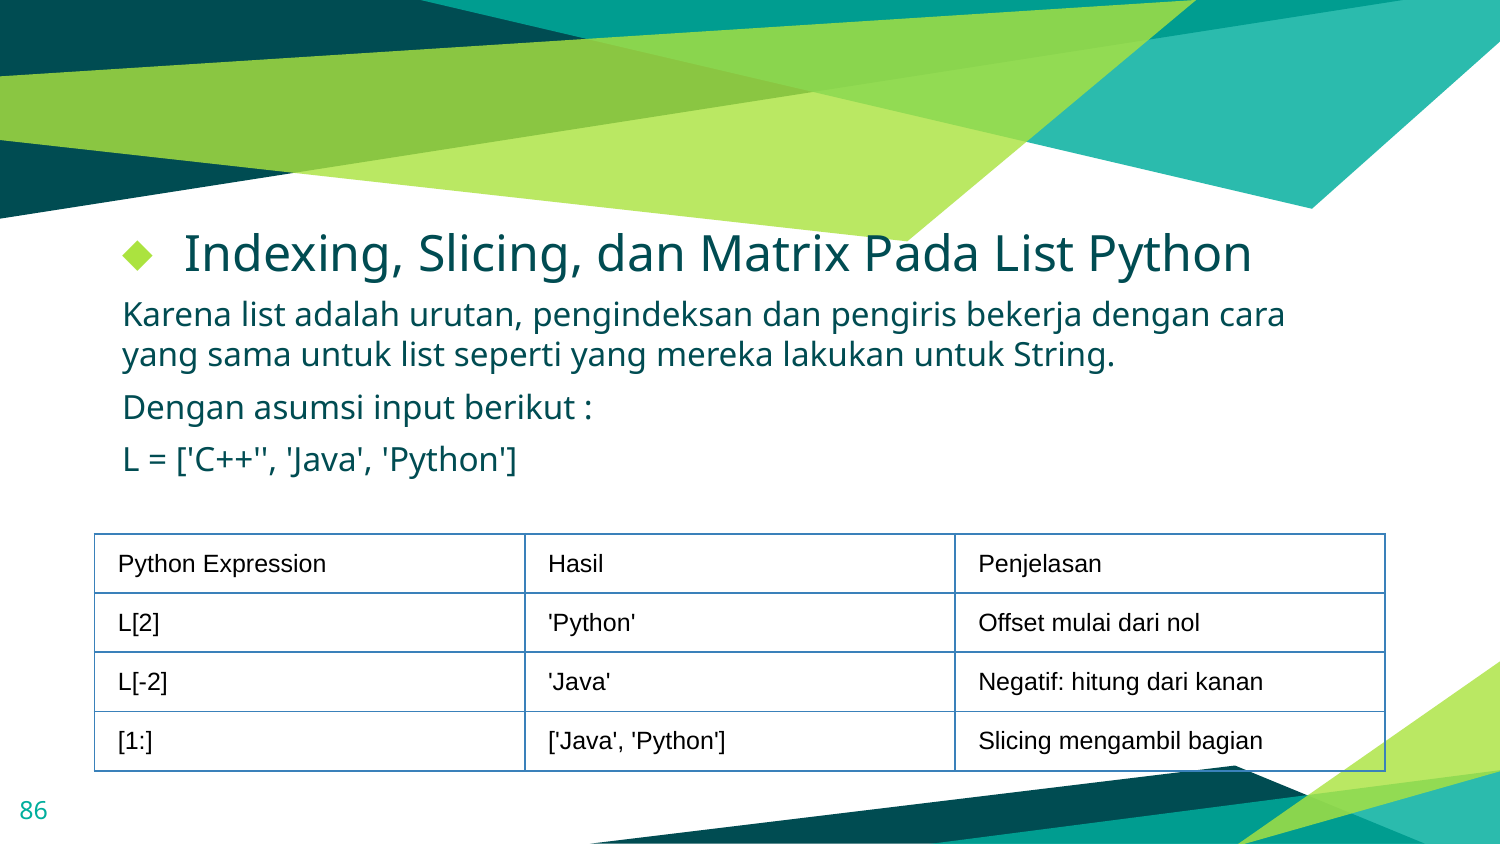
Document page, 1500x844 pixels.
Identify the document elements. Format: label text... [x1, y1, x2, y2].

table_cell L[-2] [95, 653, 524, 711]
table_cell 'Python' [526, 594, 954, 651]
table_cell 'Java' [526, 653, 954, 711]
table_header Hasil [526, 535, 954, 592]
table_cell [1:] [95, 712, 524, 770]
table_header Penjelasan [956, 535, 1384, 592]
list Indexing, Slicing, dan Matrix Pada List Python Karena list adalah urutan, pengindeksan dan pengiris bekerja dengan cara yang sama untuk list seperti yang mereka lakukan untuk String. Dengan asumsi input berikut : L = ['C++'', 'Java', 'Python'] [94, 772, 1355, 779]
table_cell ['Java', 'Python'] [526, 712, 954, 770]
slide_number 86 [4, 779, 95, 844]
list Indexing, Slicing, dan Matrix Pada List Python Karena list adalah urutan, pengindeksan dan pengiris bekerja dengan cara yang sama untuk list seperti yang mereka lakukan untuk String. Dengan asumsi input berikut : L = ['C++'', 'Java', 'Python'] [94, 205, 1355, 533]
table_cell Offset mulai dari nol [956, 594, 1384, 651]
table_cell Negatif: hitung dari kanan [956, 653, 1384, 711]
table_header Python Expression [95, 535, 524, 592]
table_cell Slicing mengambil bagian [956, 712, 1384, 770]
table_cell L[2] [95, 594, 524, 651]
